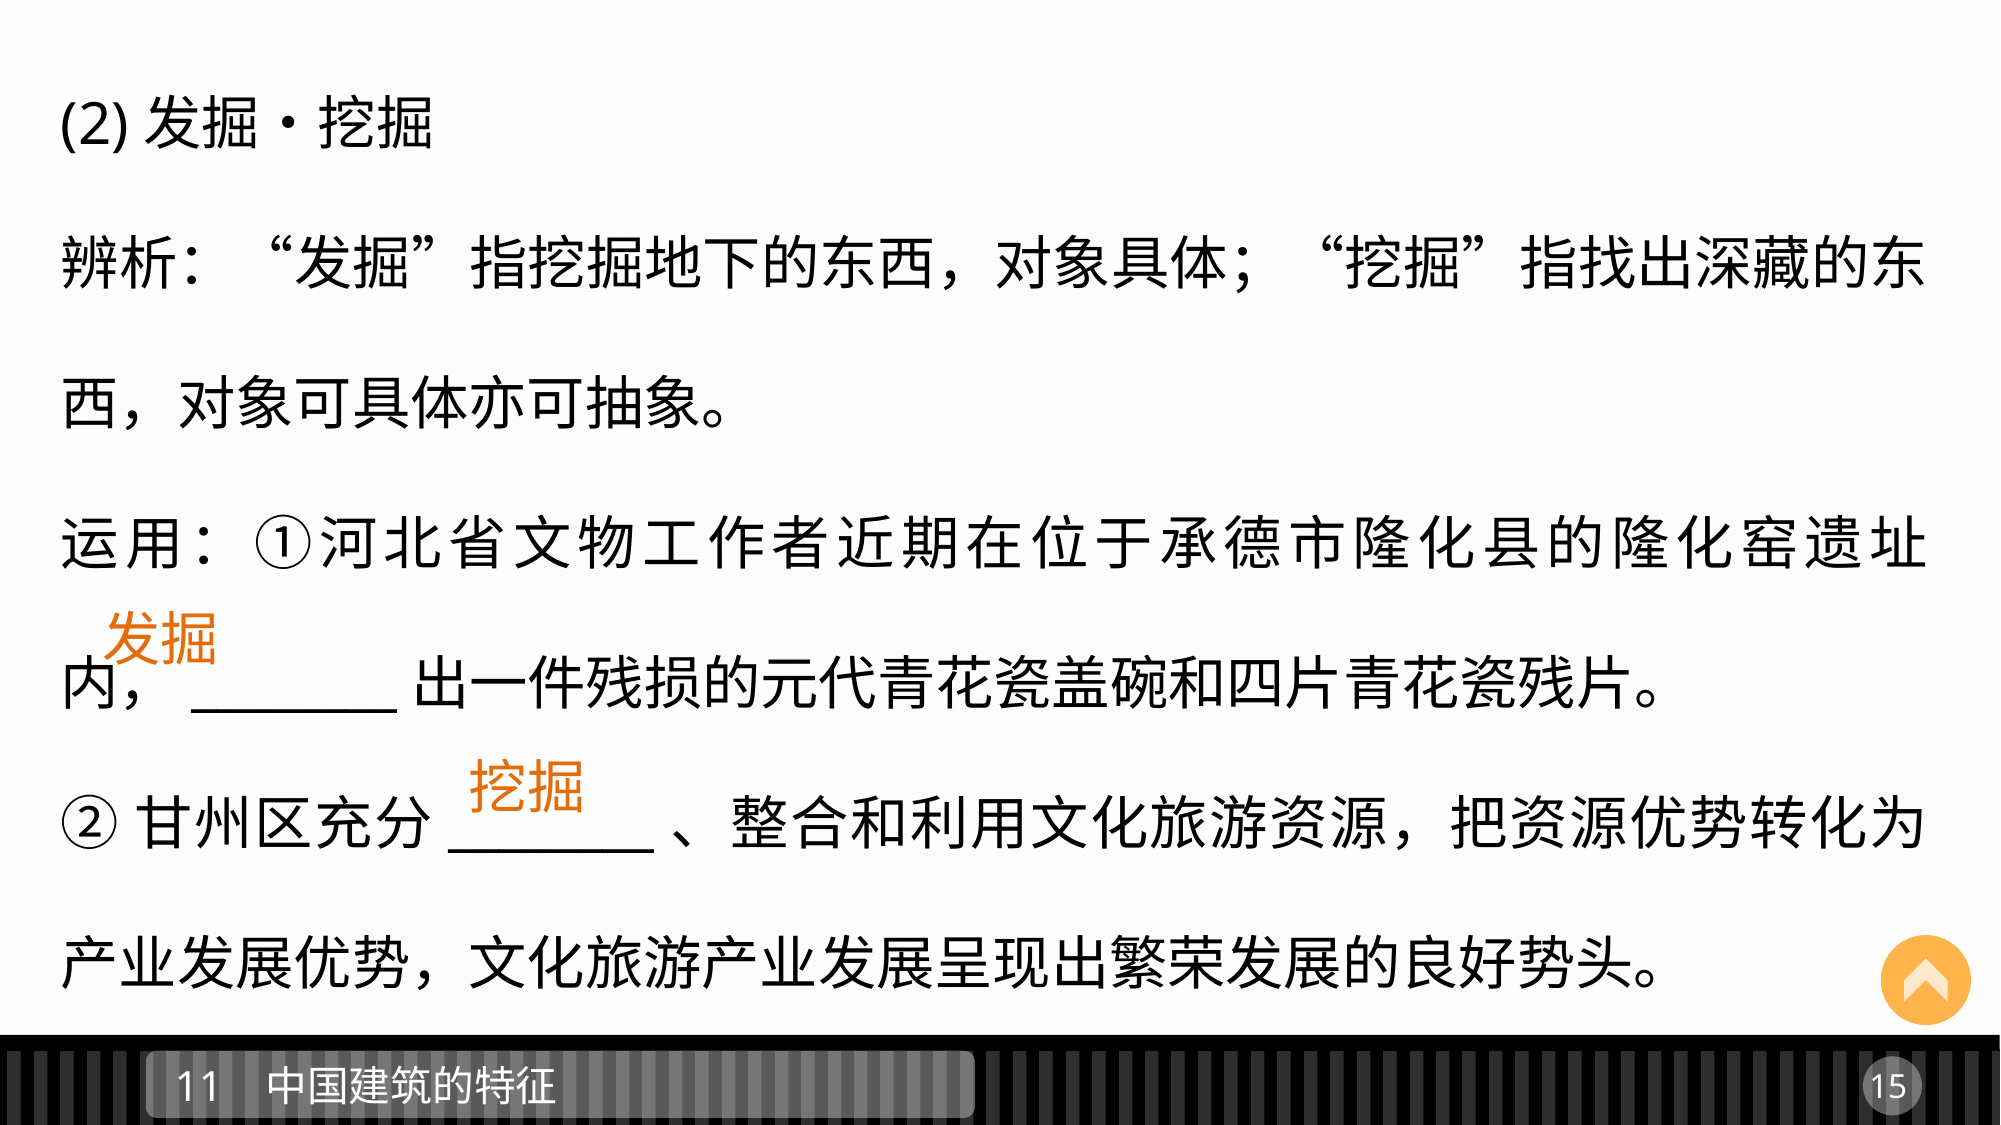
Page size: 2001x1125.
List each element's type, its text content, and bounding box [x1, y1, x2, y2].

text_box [1880, 934, 1971, 1025]
text_box 发掘 [87, 594, 234, 680]
text_box (2)发掘•挖掘 辨析：“发掘”指挖掘地下的东西，对象具体；“挖掘”指找出深藏的东西，对象可具体亦可抽象。 运用：①河北省文物工作者近期在位于承德市隆化县的隆化窑遗址内，________出一件残损的元代青花瓷盖碗和四片青花瓷残片。 ②甘州区充分________、整合和利用文化旅游资源，把资源优势转化为产业发展优势，文化旅游产业发展呈现出繁荣发展的良好势头。 [46, 8, 1943, 1004]
text_box 挖掘 [454, 742, 601, 828]
